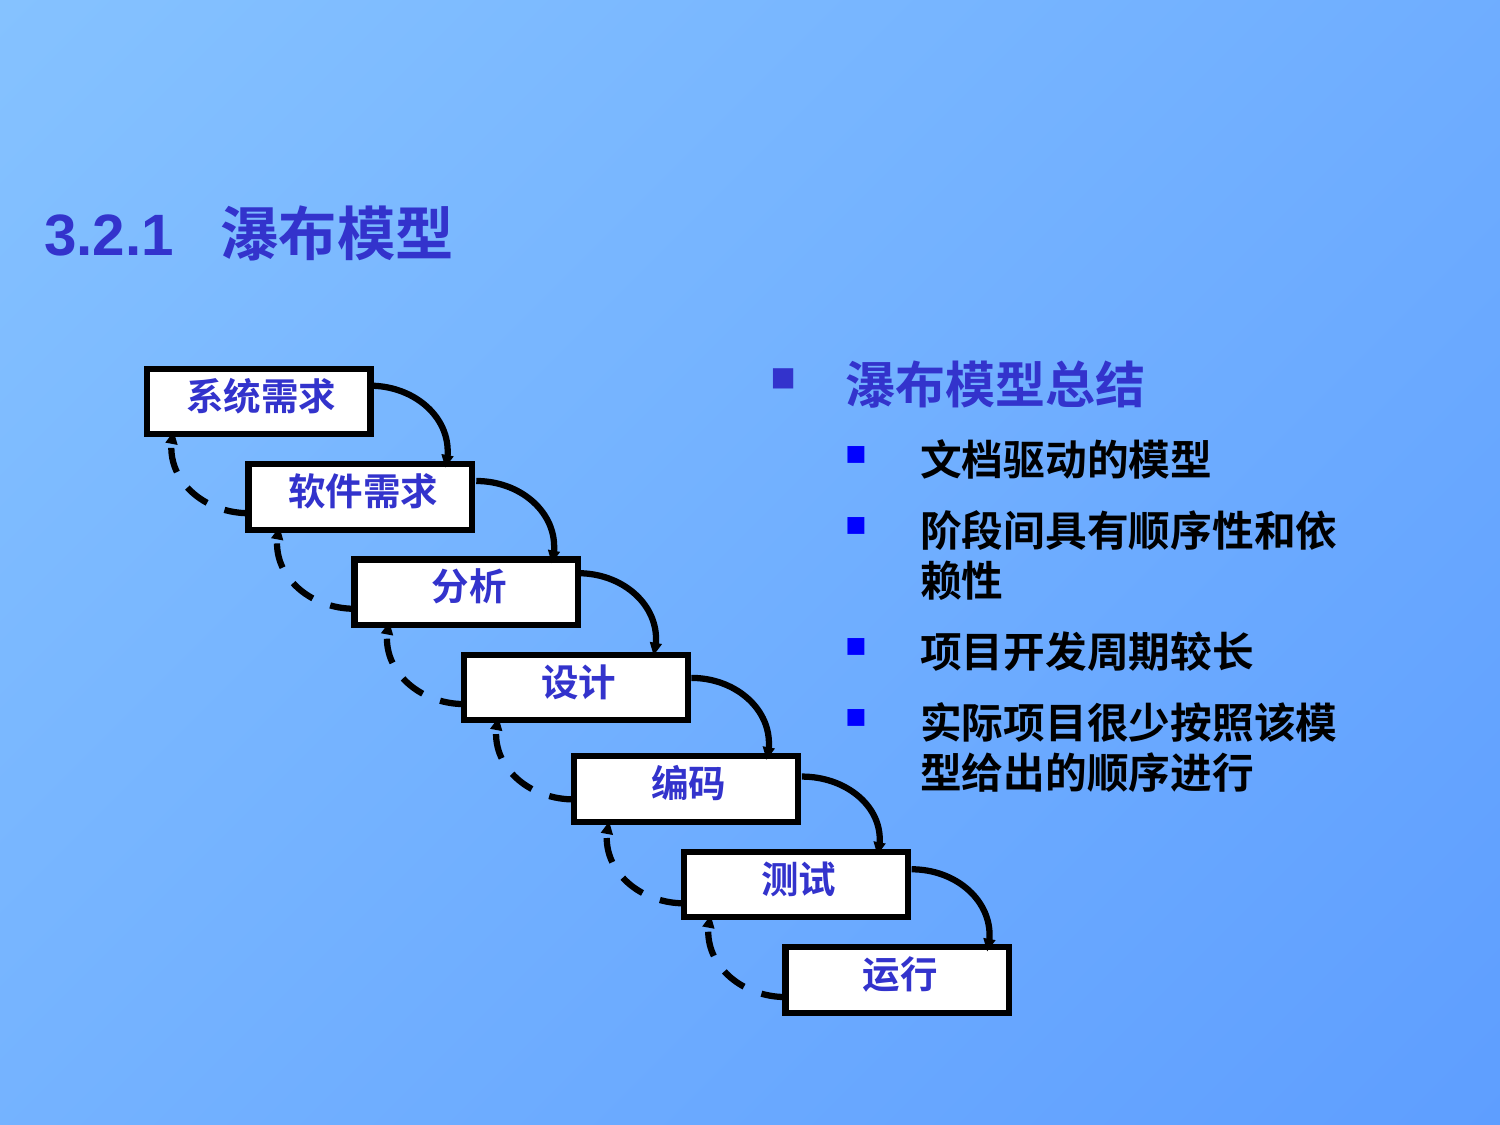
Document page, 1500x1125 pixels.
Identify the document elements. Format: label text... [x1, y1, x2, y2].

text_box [785, 946, 1010, 1013]
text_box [573, 755, 799, 823]
text_box [708, 926, 787, 997]
text_box [276, 539, 355, 609]
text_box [464, 654, 689, 721]
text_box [354, 559, 579, 626]
text_box 瀑布模型总结 文档驱动的模型 阶段间具有顺序性和依赖性 项目开发周期较长 实际项目很少按照该模型给出的顺序进行 [755, 345, 1358, 804]
text_box [578, 573, 660, 652]
title 3.2.1 瀑布模型 [29, 172, 1471, 291]
text_box [911, 869, 994, 945]
text_box [691, 677, 755, 754]
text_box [146, 368, 371, 435]
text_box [683, 851, 908, 918]
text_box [248, 463, 473, 531]
text_box [606, 831, 685, 904]
text_box [369, 385, 452, 462]
text_box [801, 804, 884, 850]
text_box [476, 480, 558, 557]
text_box [171, 443, 250, 514]
text_box [386, 634, 465, 704]
text_box [495, 729, 574, 800]
